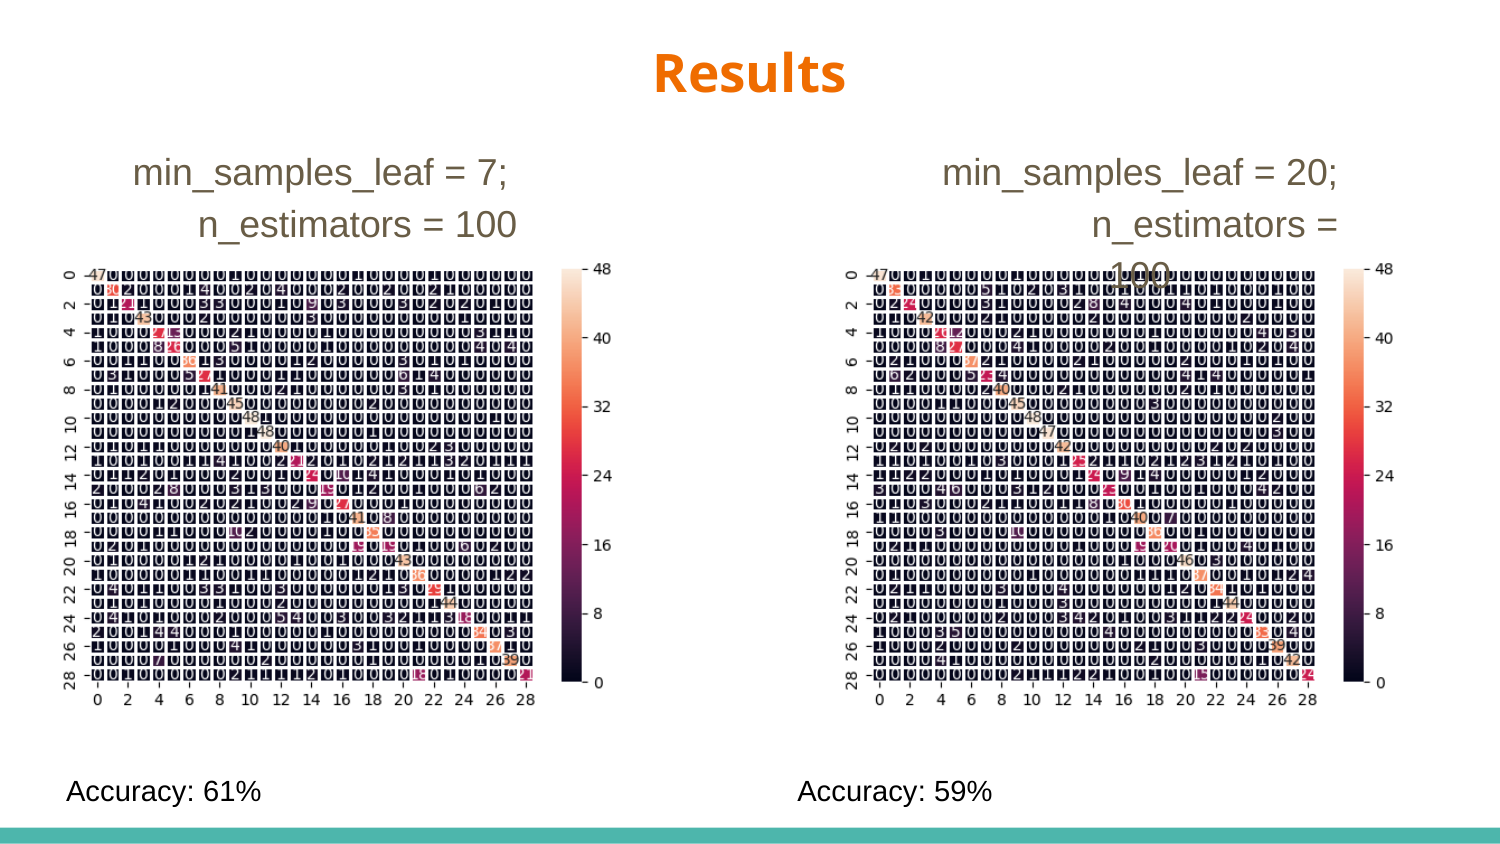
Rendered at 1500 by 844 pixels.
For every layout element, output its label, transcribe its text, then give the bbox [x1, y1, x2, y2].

text_box min_samples_leaf = 20; n_estimators = 100 [914, 126, 1366, 202]
picture [782, 203, 1499, 741]
title Results [51, 24, 1449, 119]
text_box min_samples_leaf = 7; n_estimators = 100 [113, 126, 603, 202]
text_box Accuracy: 61% [51, 757, 681, 823]
picture [0, 203, 716, 741]
text_box Accuracy: 59% [782, 757, 1413, 823]
